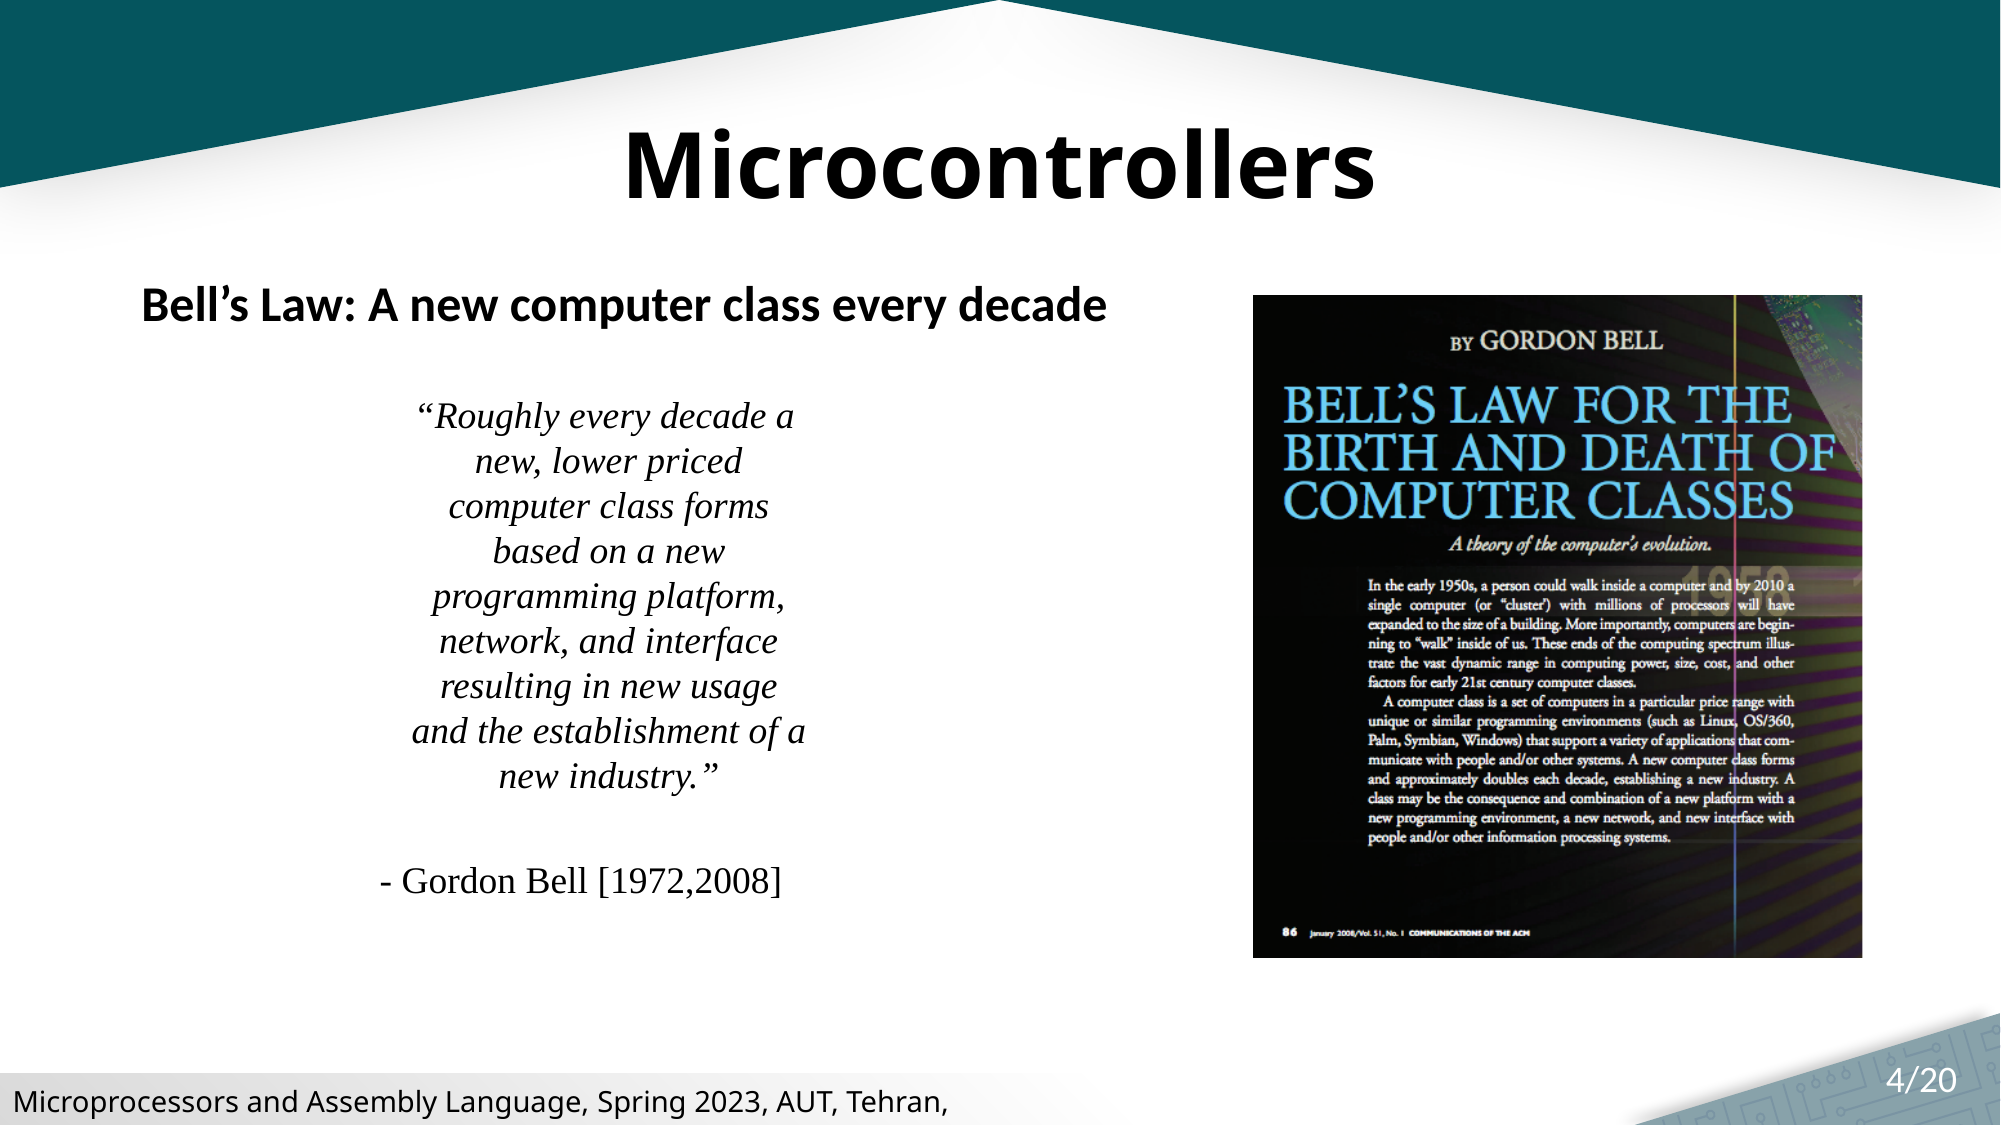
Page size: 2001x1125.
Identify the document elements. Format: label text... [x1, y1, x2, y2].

picture [1253, 295, 1863, 958]
text_box Bell’s Law: A new computer class every decade [126, 264, 1484, 339]
slide_number 4/20 [1522, 1047, 1973, 1108]
text_box “Roughly every decade a new, lower priced computer class forms based on a new programming platform, network, and interface resulting in new usage and the establishment of a new industry.” - Gordon Bell [1972,2008] [338, 337, 824, 956]
title Microcontrollers [137, 59, 1863, 278]
